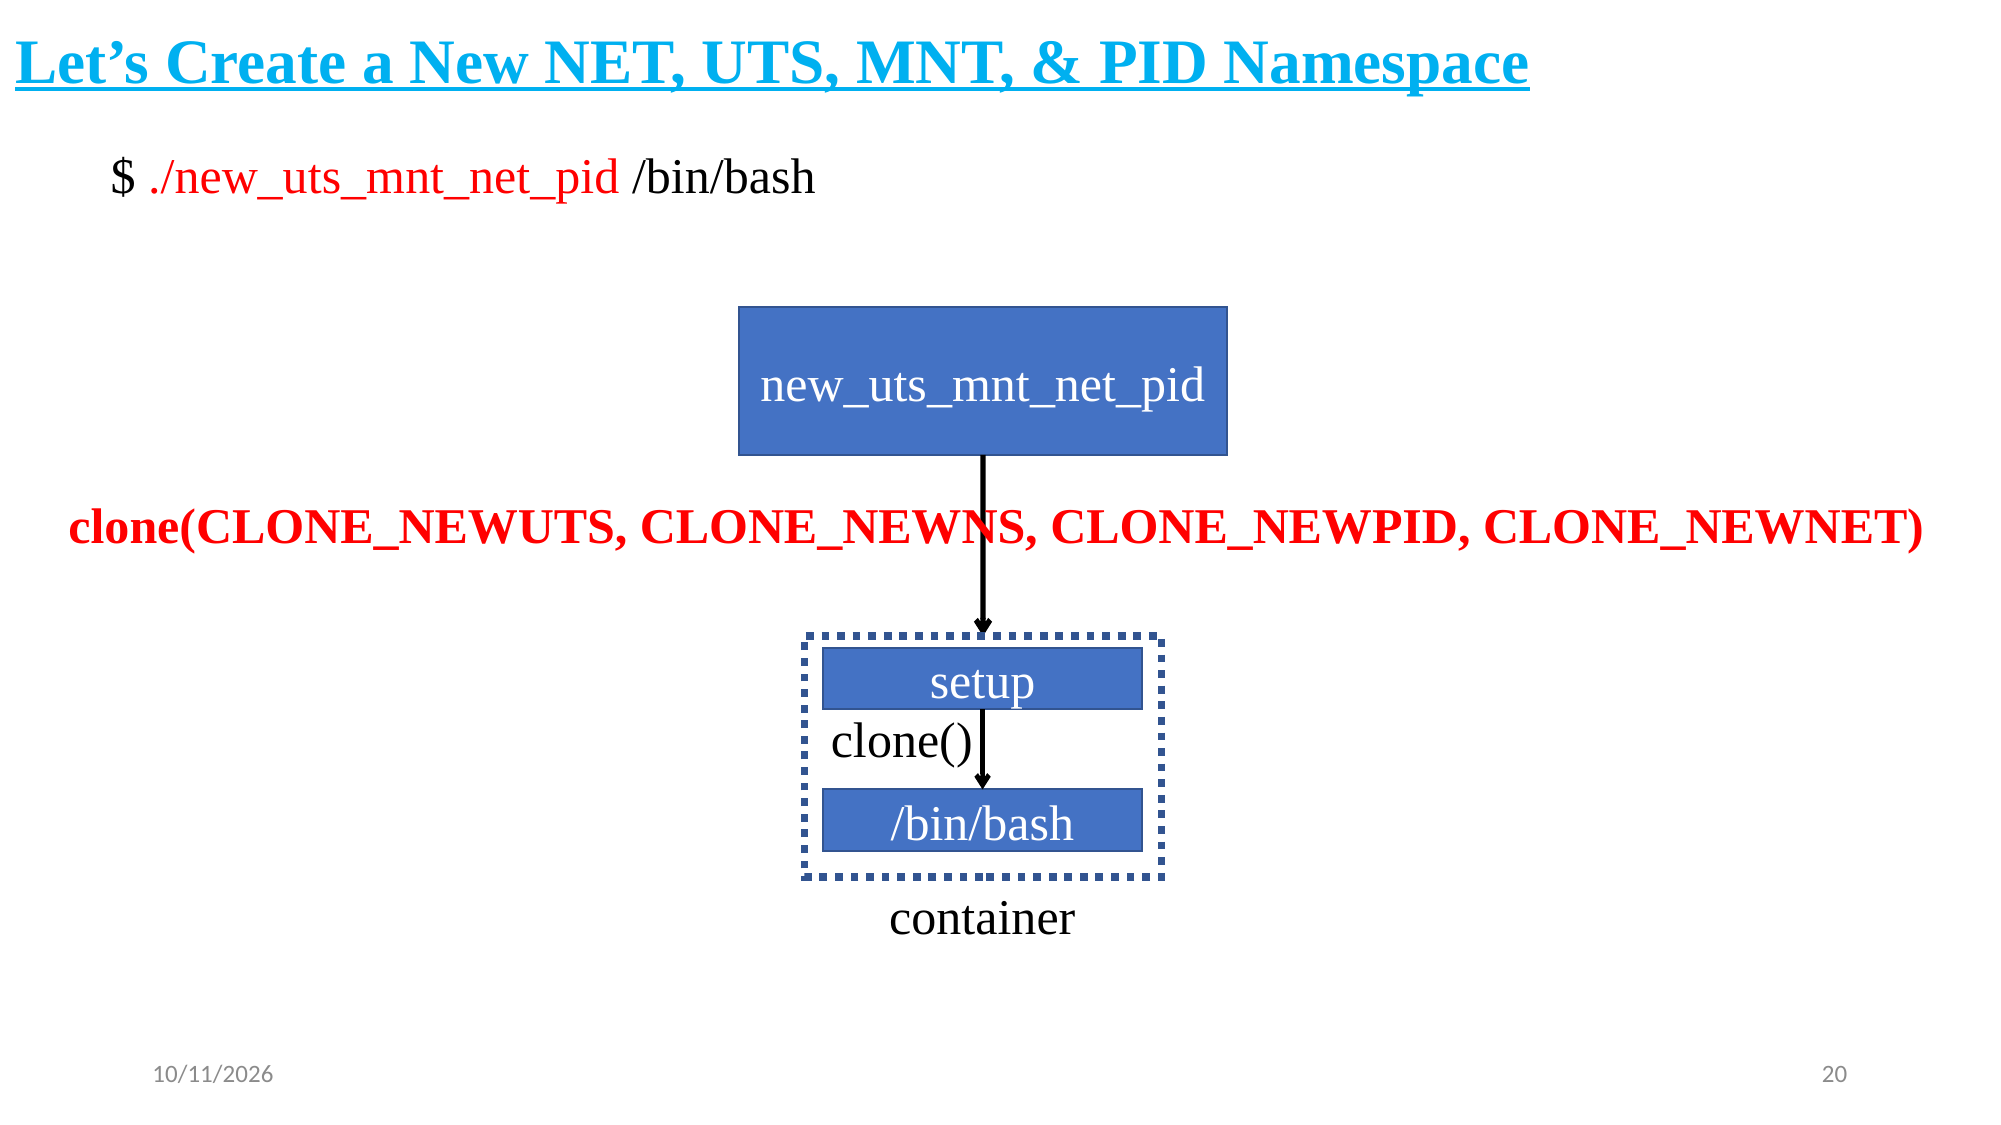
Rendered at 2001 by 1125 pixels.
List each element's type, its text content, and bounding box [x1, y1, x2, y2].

text_box setup [822, 647, 1143, 710]
text_box [803, 635, 1163, 878]
text_box clone(CLONE_NEWUTS, CLONE_NEWNS, CLONE_NEWPID, CLONE_NEWNET) [53, 486, 982, 561]
slide_number 20 [1412, 1042, 1863, 1103]
list [93, 135, 2000, 486]
list [93, 561, 2000, 1081]
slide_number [137, 1042, 588, 1103]
text_box Let’s Create a New NET, UTS, MNT, & PID Namespace [0, 0, 1834, 126]
text_box /bin/bash [822, 788, 1143, 852]
text_box $ ./new_uts_mnt_net_pid /bin/bash [95, 135, 831, 211]
text_box clone() [816, 700, 988, 776]
text_box clone(CLONE_NEWUTS, CLONE_NEWNS, CLONE_NEWPID, CLONE_NEWNET) [984, 486, 2000, 561]
text_box new_uts_mnt_net_pid [738, 306, 1228, 456]
text_box container [874, 877, 1091, 952]
